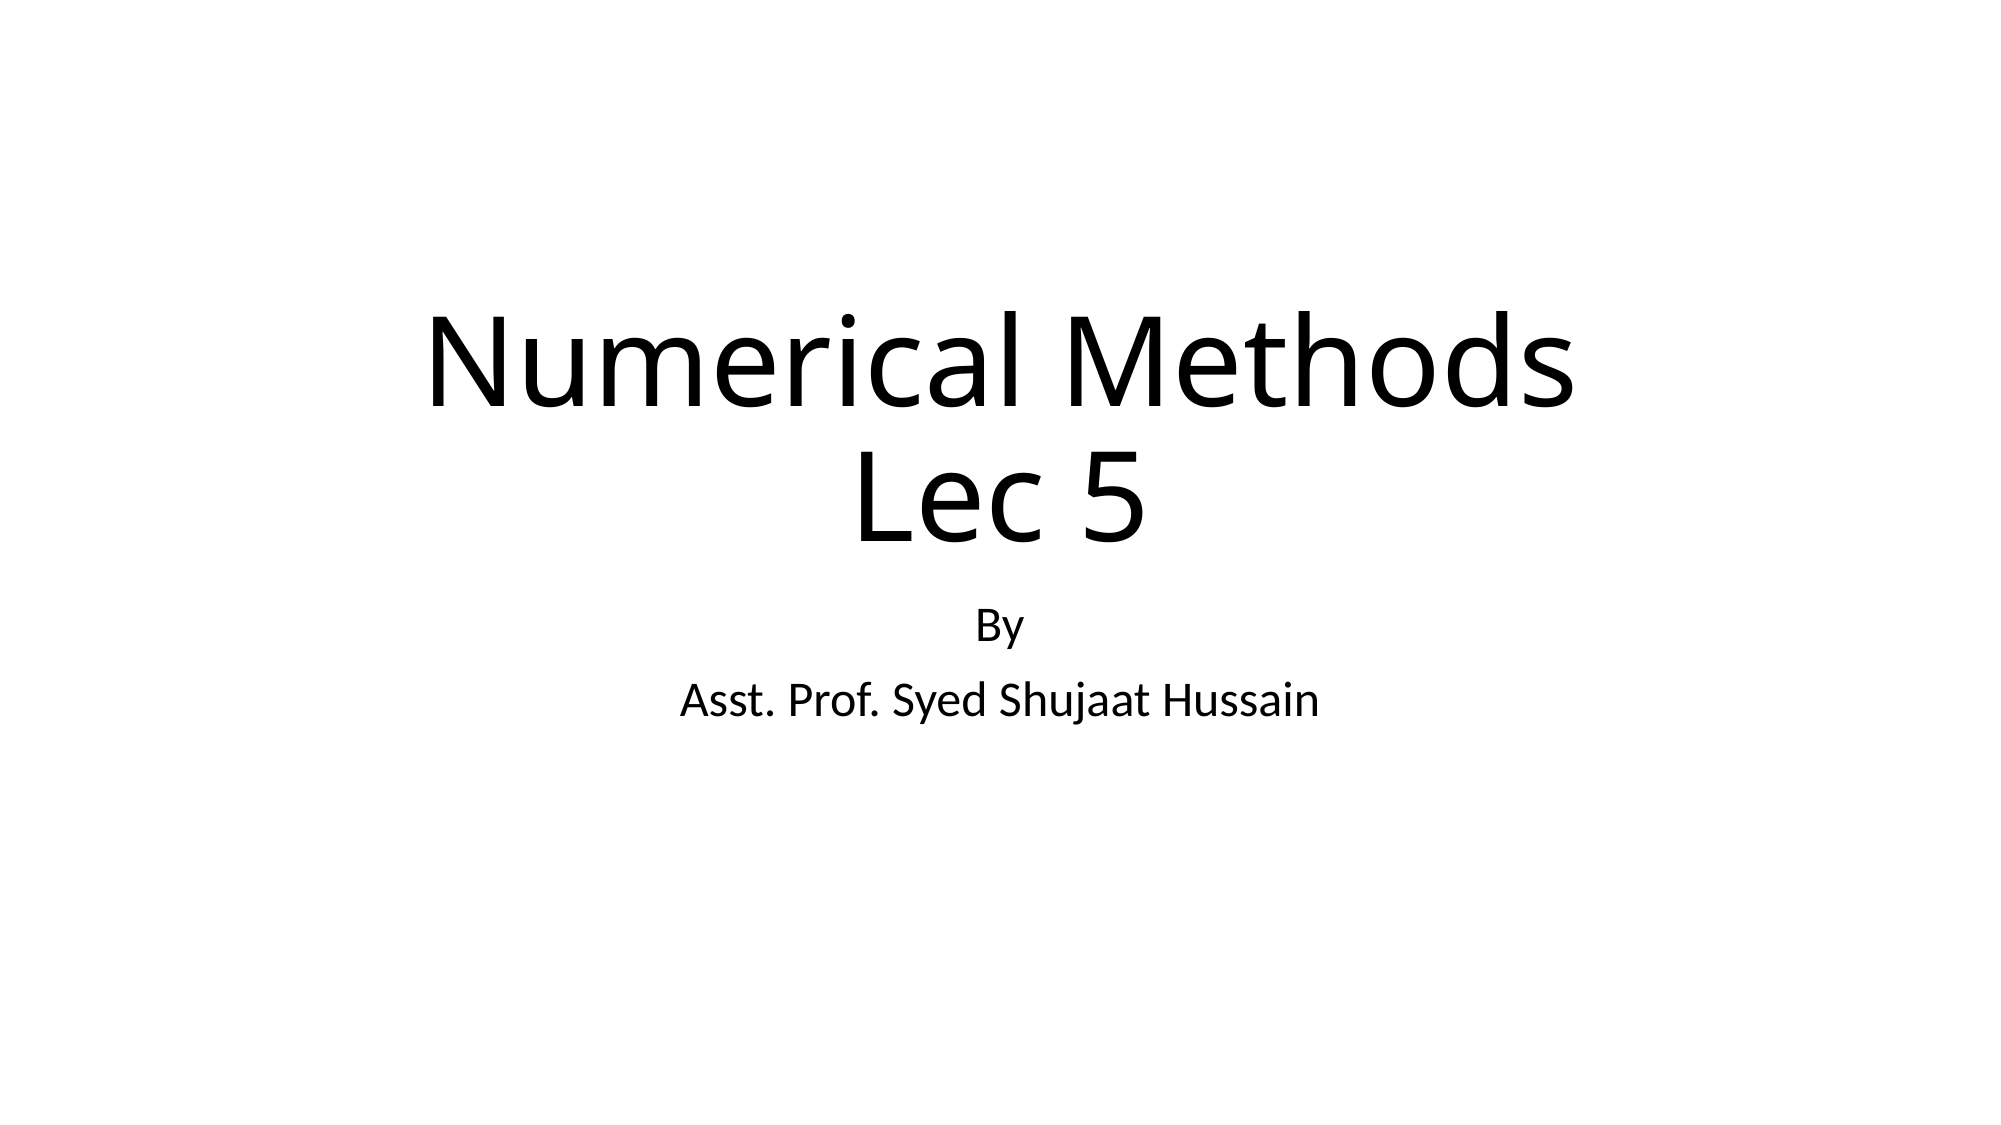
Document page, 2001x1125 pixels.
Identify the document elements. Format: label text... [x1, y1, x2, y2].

title Numerical Methods Lec 5 [249, 184, 1750, 576]
subtitle By Asst. Prof. Syed Shujaat Hussain [249, 590, 1750, 863]
